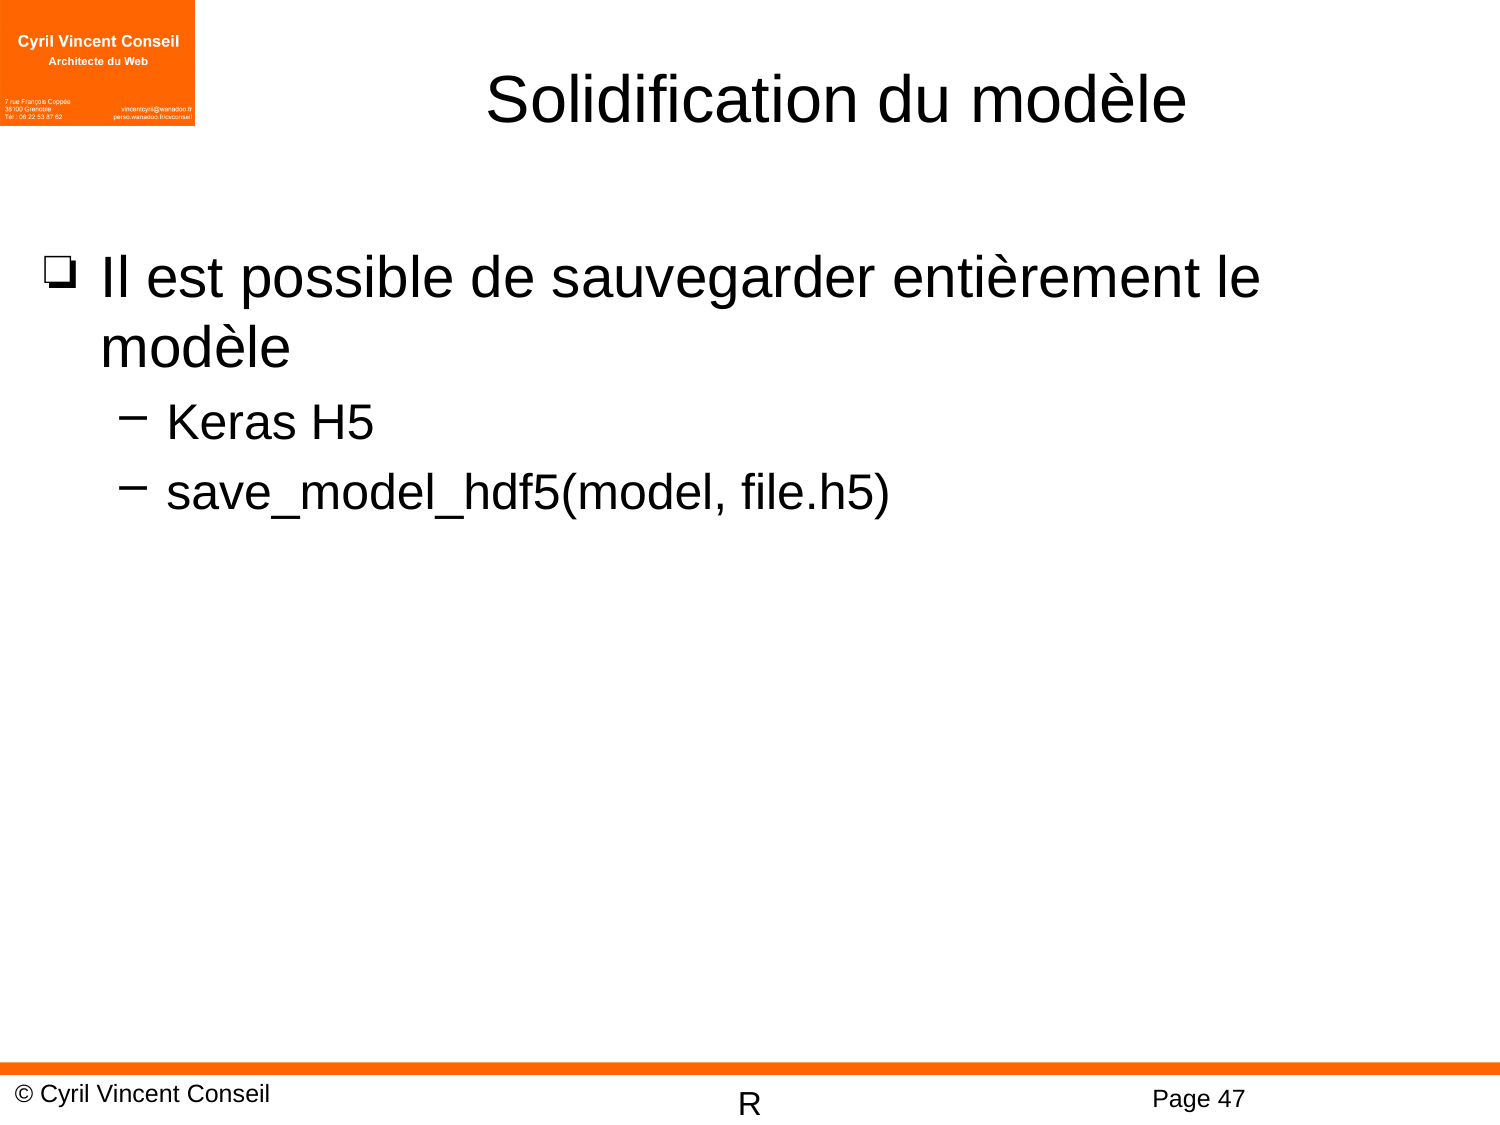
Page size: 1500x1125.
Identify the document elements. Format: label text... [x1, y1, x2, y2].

list Il est possible de sauvegarder entièrement le modèle Keras H5 save_model_hdf5(model, file.h5) [29, 231, 1468, 1059]
picture [0, 0, 195, 126]
title Solidification du modèle [194, 2, 1480, 190]
